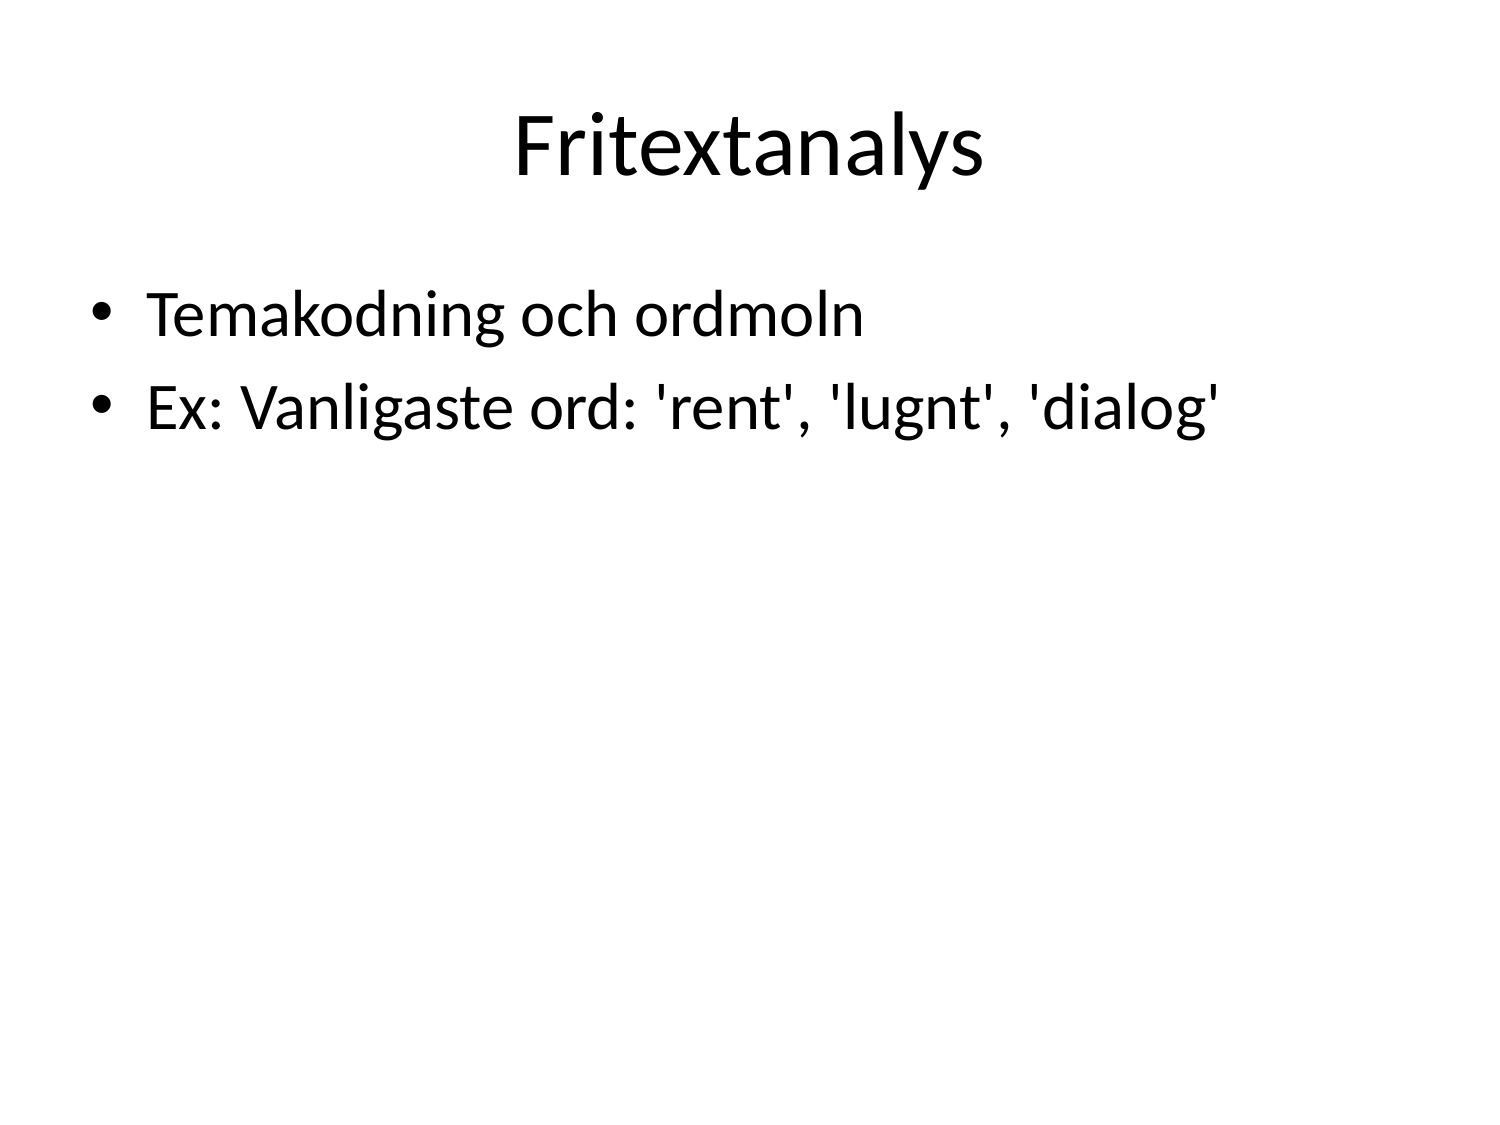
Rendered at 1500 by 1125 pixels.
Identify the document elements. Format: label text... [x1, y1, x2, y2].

title Fritextanalys [75, 45, 1425, 233]
list Temakodning och ordmoln Ex: Vanligaste ord: 'rent', 'lugnt', 'dialog' [75, 262, 1425, 1005]
